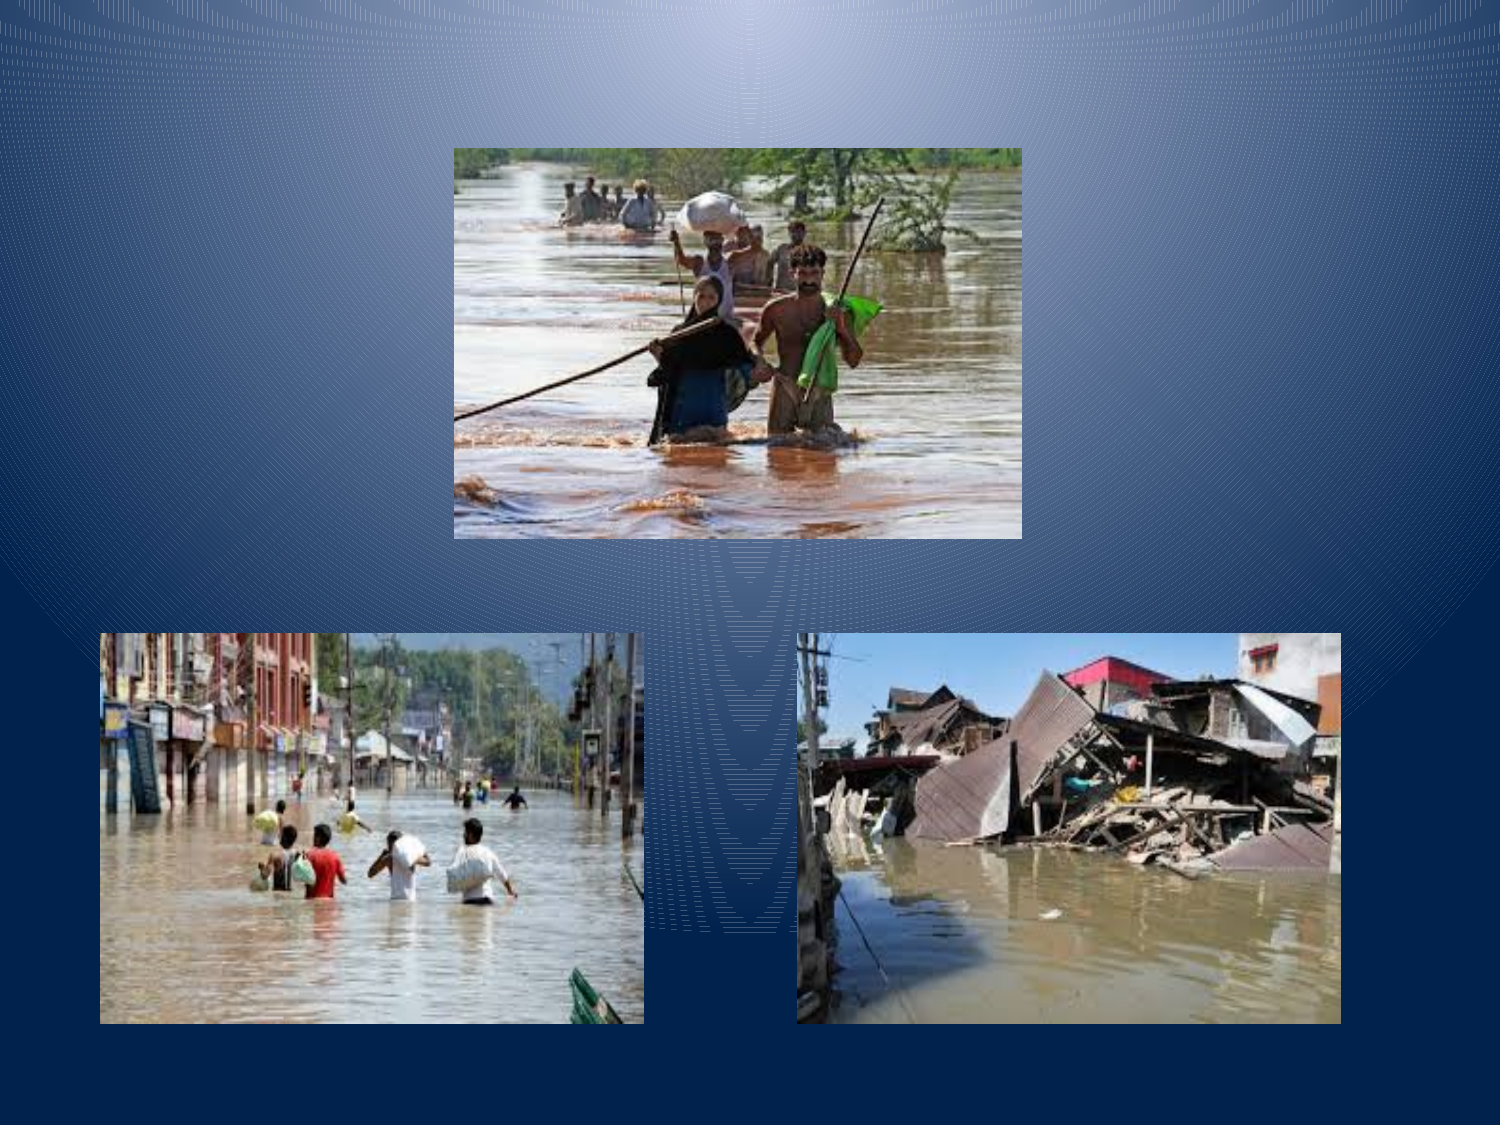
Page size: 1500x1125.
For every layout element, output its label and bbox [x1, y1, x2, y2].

picture [454, 148, 1022, 540]
picture [796, 633, 1341, 1024]
picture [100, 633, 644, 1024]
